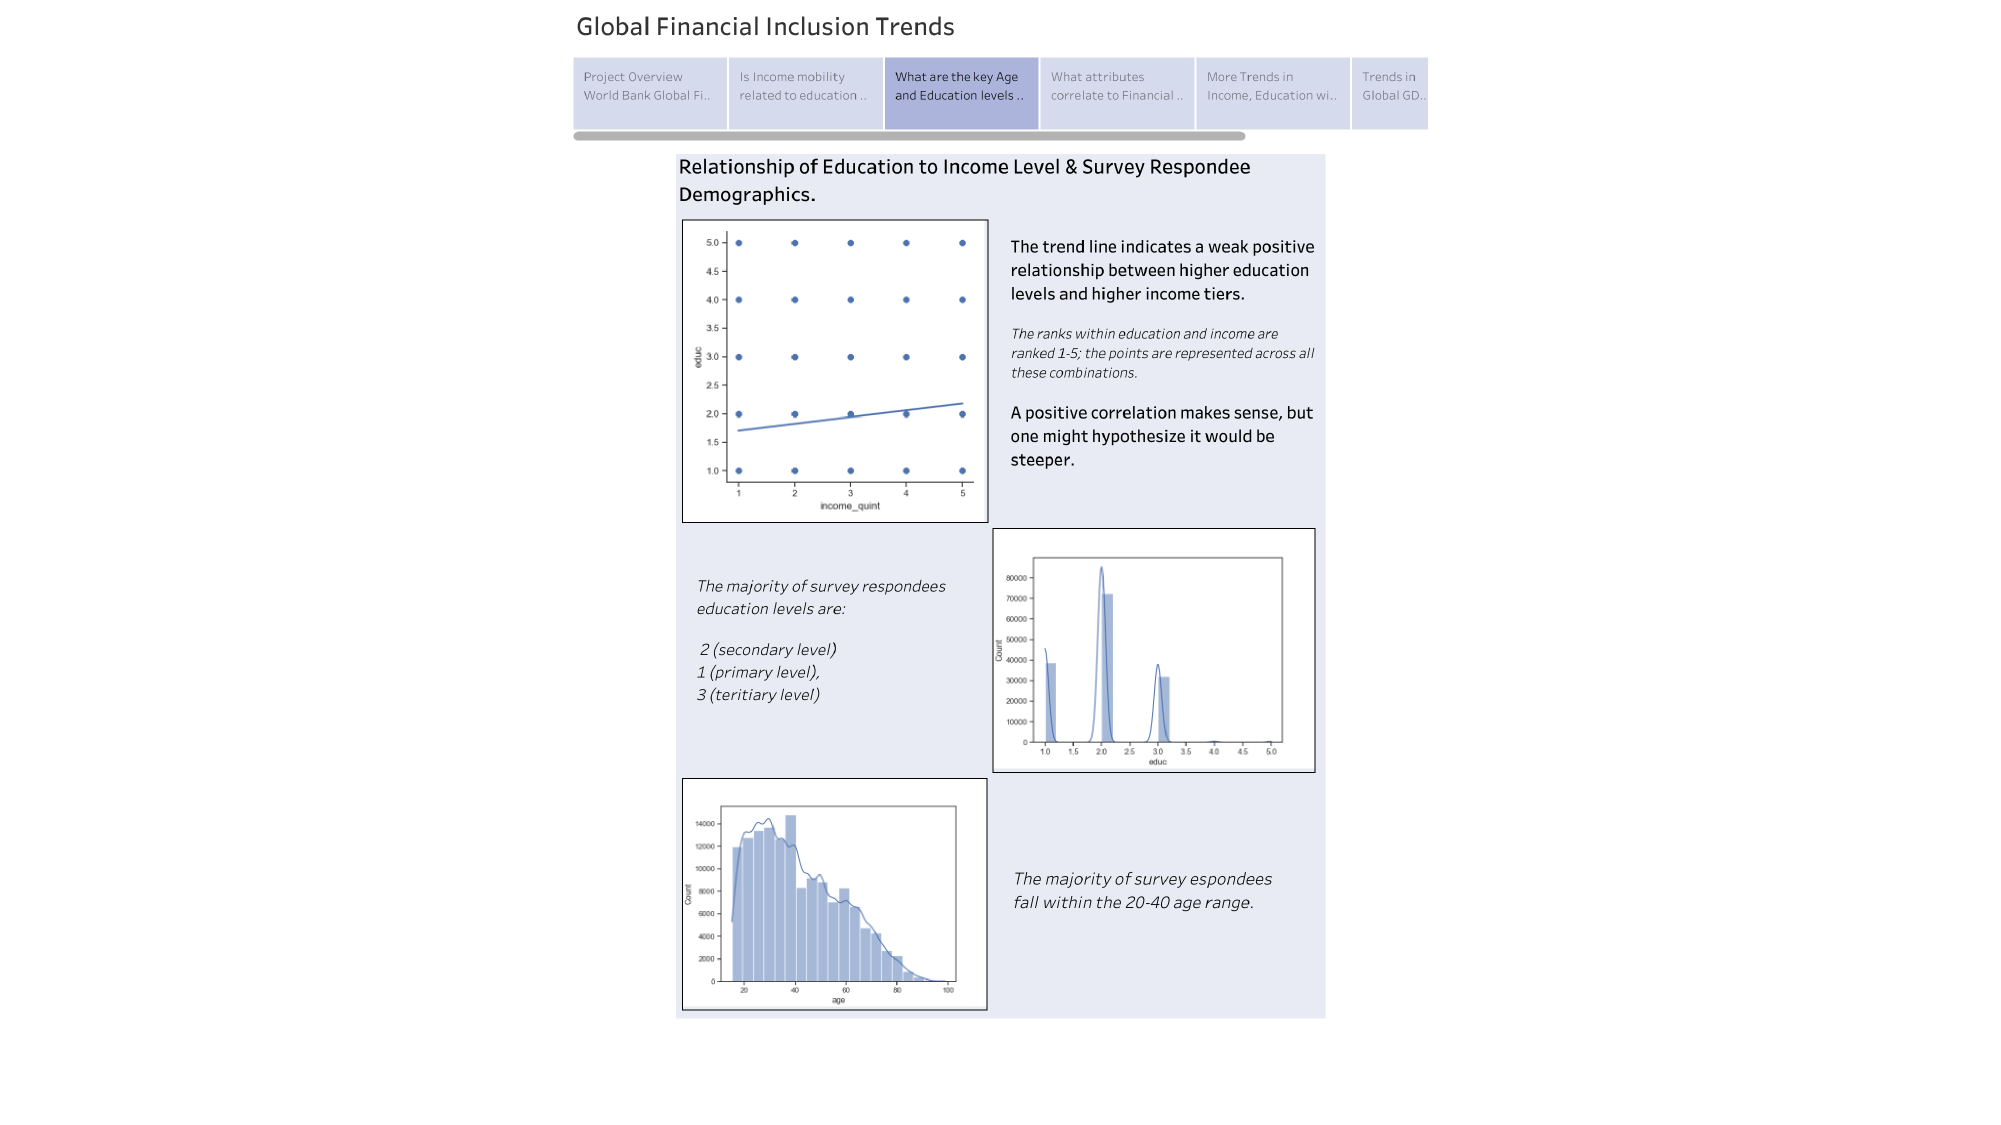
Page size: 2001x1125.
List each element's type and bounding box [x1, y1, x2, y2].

picture [565, 0, 1435, 1125]
